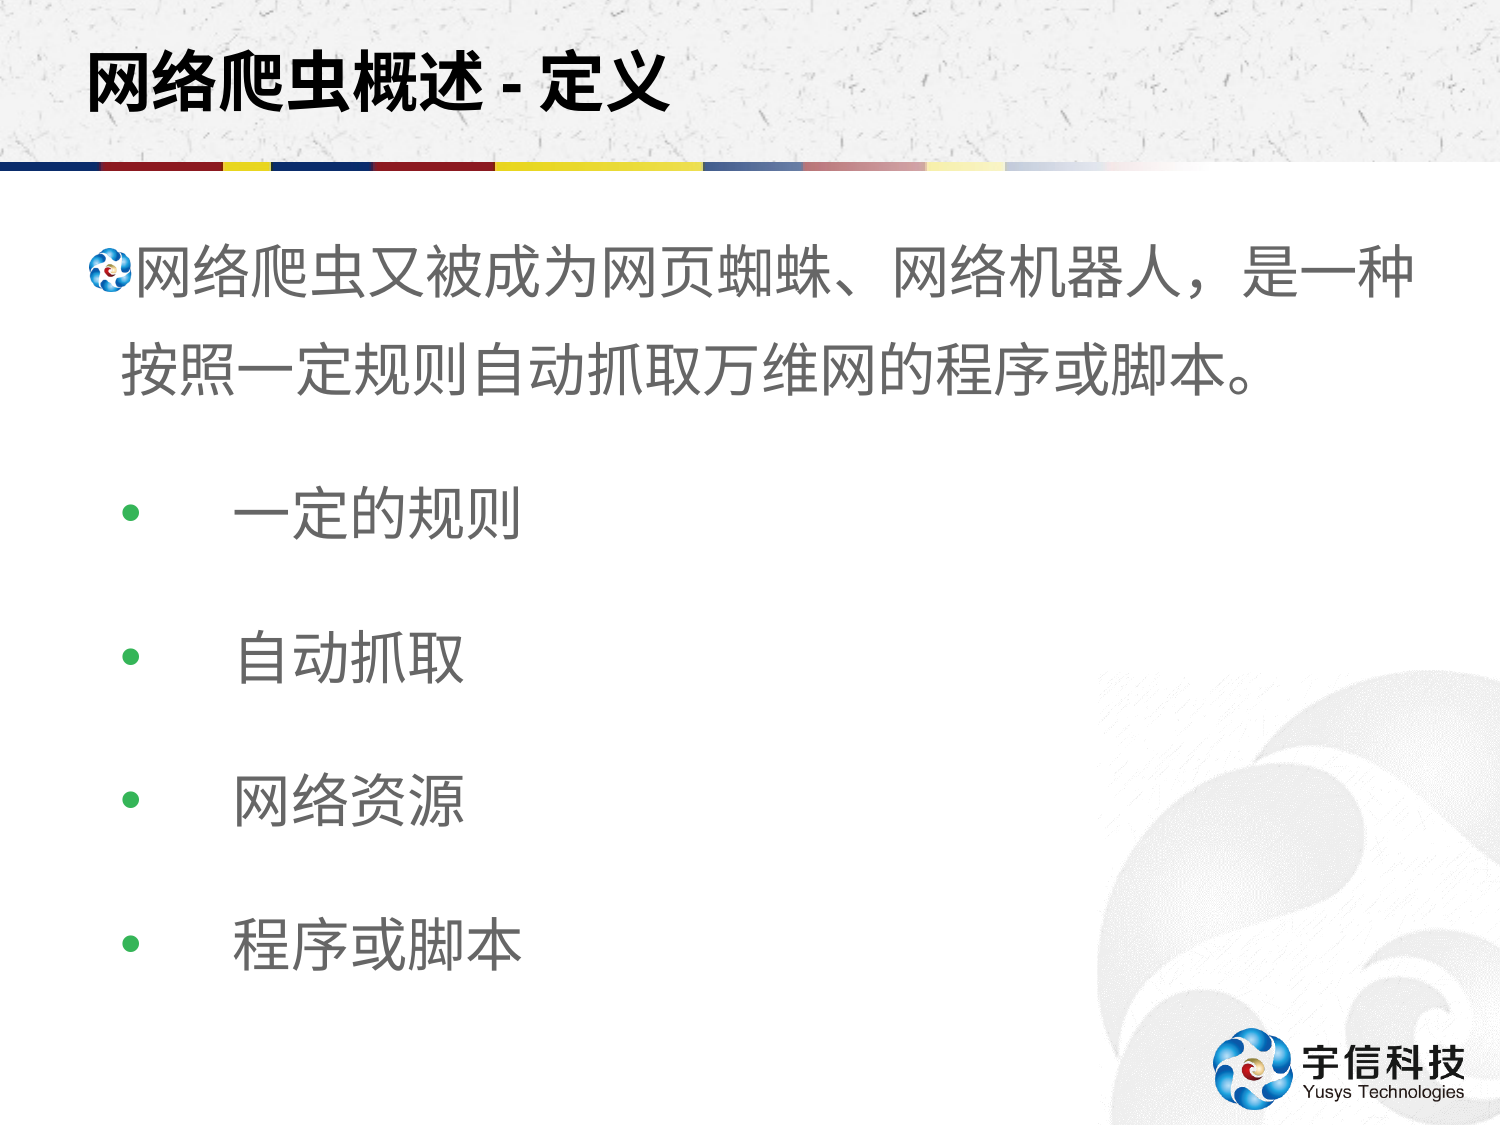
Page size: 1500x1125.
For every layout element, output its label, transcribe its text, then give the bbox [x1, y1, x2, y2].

picture [1097, 670, 1500, 1125]
list 网络爬虫又被成为网页蜘蛛、网络机器人，是一种按照一定规则自动抓取万维网的程序或脚本。 一定的规则 自动抓取 网络资源 程序或脚本 [74, 199, 1438, 1029]
picture [0, 0, 1500, 171]
picture [89, 248, 135, 292]
title 网络爬虫概述-定义 [70, 29, 1442, 141]
